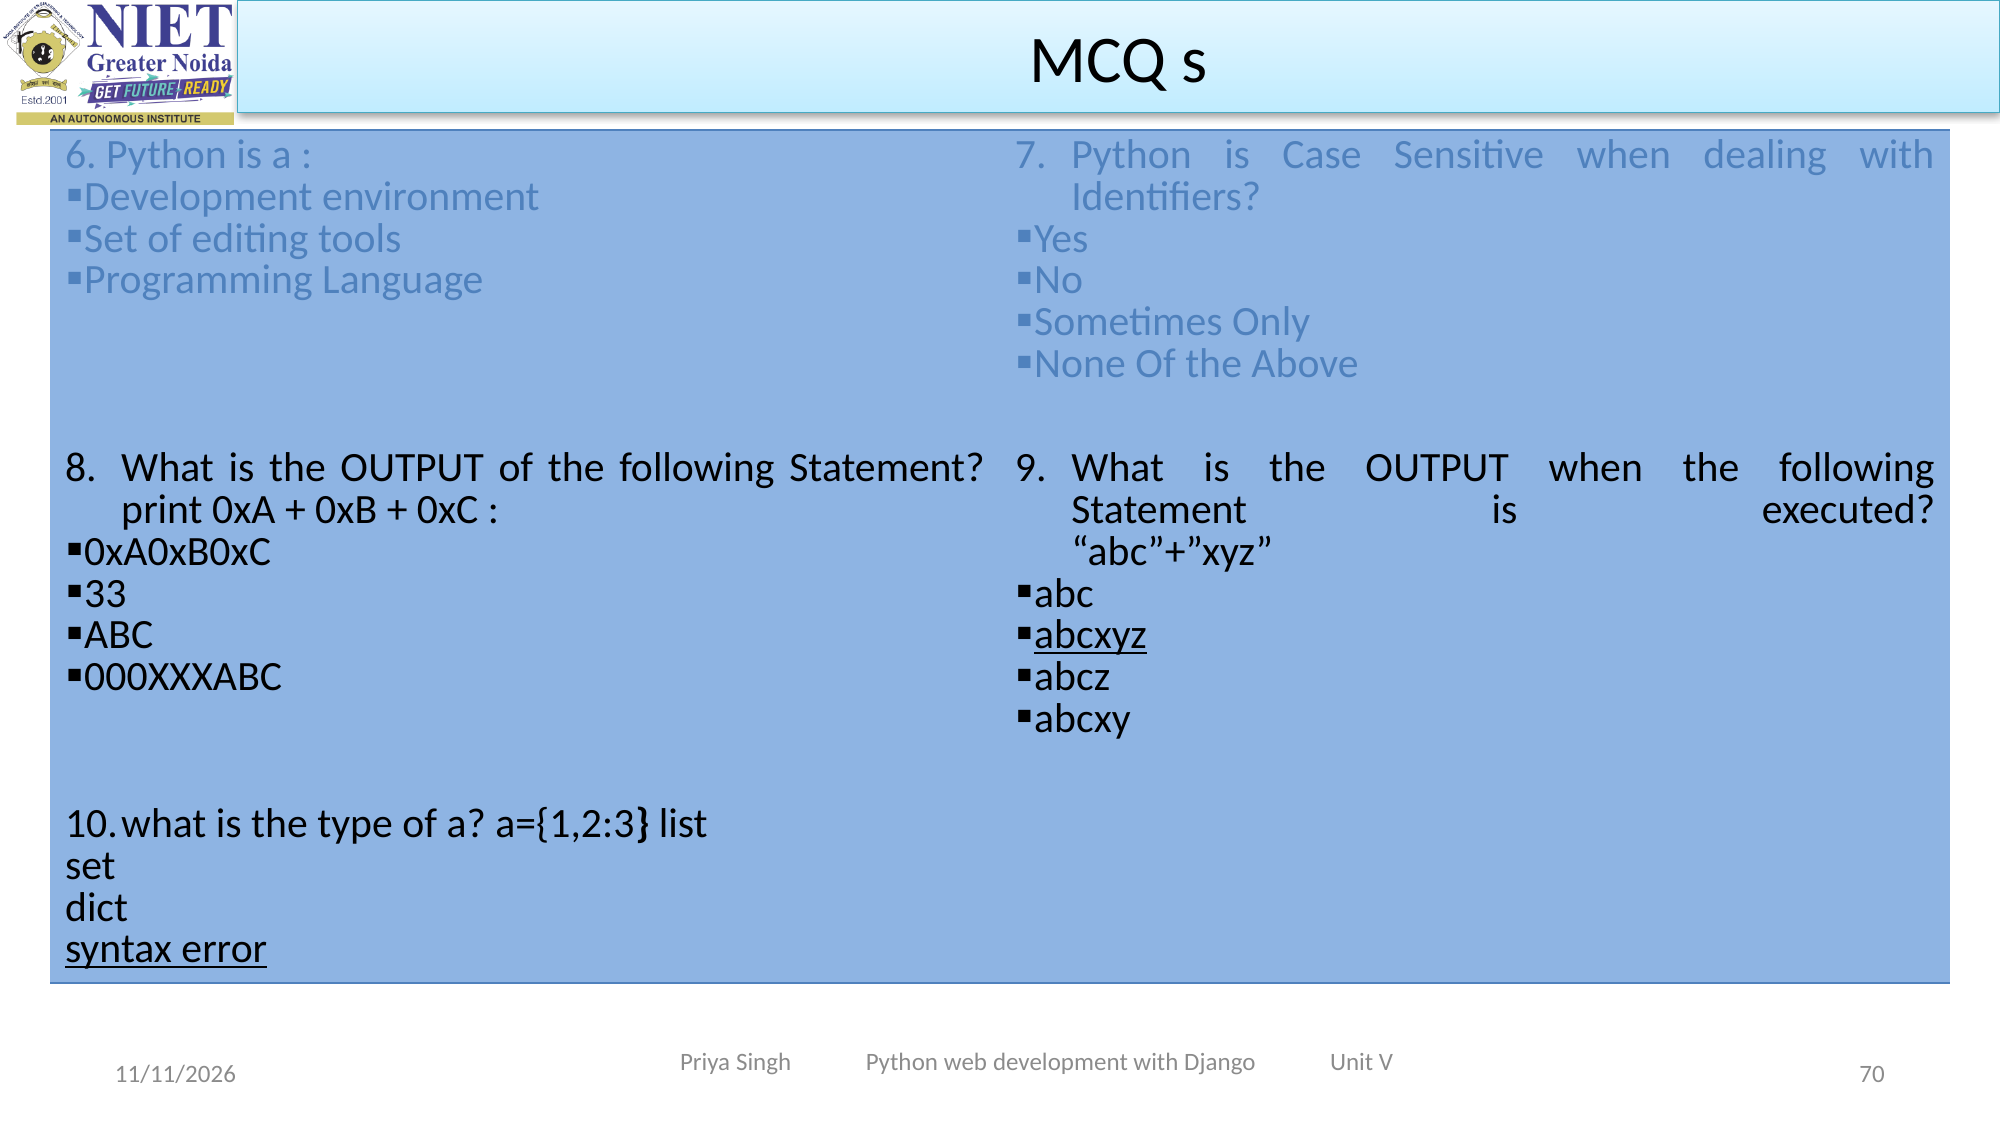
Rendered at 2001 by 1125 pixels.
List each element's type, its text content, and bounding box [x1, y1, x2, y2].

slide_number 70 [1433, 1042, 1900, 1103]
footer Priya Singh Python web development with Django Unit V [624, 1029, 1450, 1090]
table_cell what is the type of a? a={1,2:3} list set dict syntax error [50, 799, 1950, 982]
table_header 6. Python is a : Development environment Set of editing tools Programming Language [50, 131, 1000, 443]
text_box MCQ s [237, 0, 2000, 113]
table_cell What is the OUTPUT when the following Statement is executed? “abc”+”xyz” abc abcxyz abcz abcxy [1000, 443, 1950, 799]
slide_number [99, 1042, 567, 1103]
table_cell What is the OUTPUT of the following Statement? print 0xA + 0xB + 0xC : 0xA0xB0xC 33 ABC 000XXXABC [50, 443, 1000, 799]
picture [3, 2, 234, 125]
table_header Python is Case Sensitive when dealing with Identifiers? Yes No Sometimes Only None Of the Above [1000, 131, 1950, 443]
